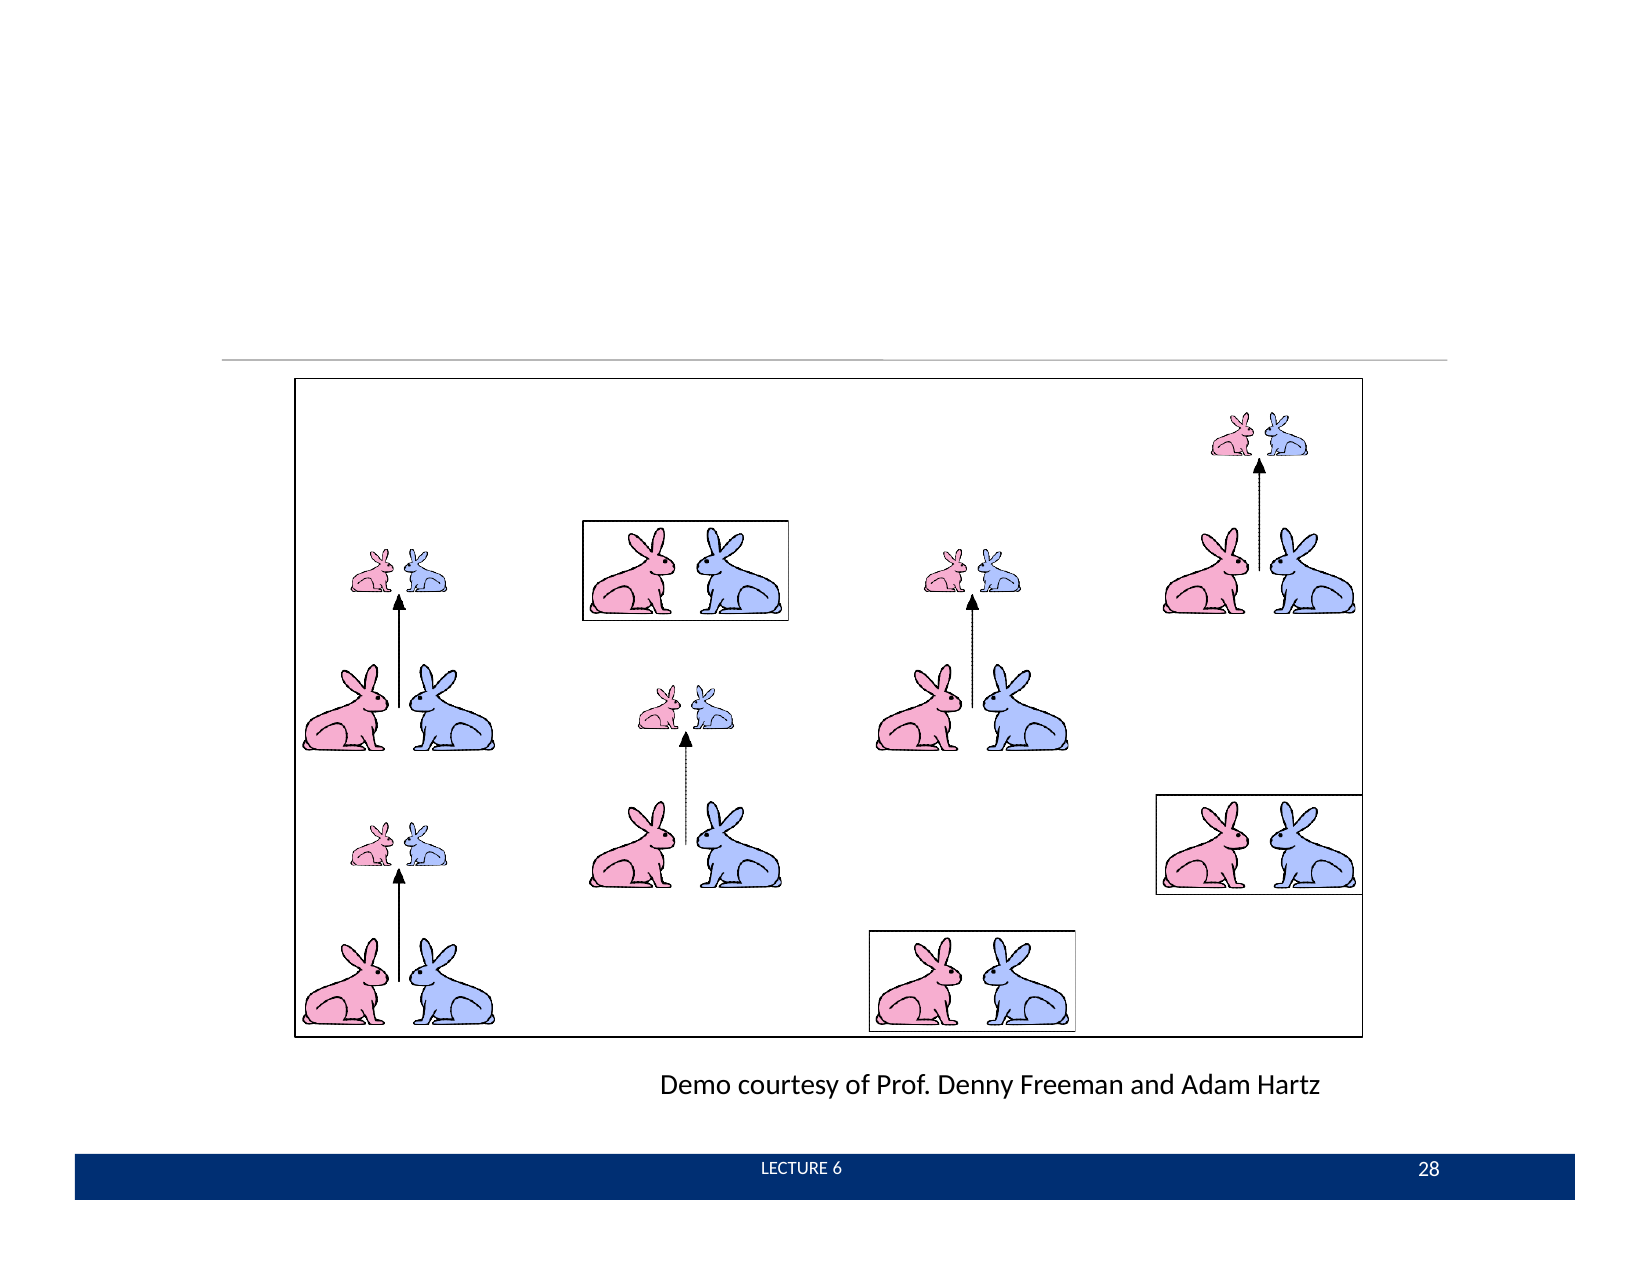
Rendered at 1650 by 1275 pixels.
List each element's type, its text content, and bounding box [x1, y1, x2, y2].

text_box [302, 549, 495, 751]
text_box [1162, 412, 1356, 615]
text_box [868, 930, 1076, 1032]
text_box [875, 549, 1069, 751]
text_box [582, 520, 789, 621]
text_box [1155, 794, 1363, 895]
text_box [302, 822, 495, 1025]
text_box [294, 378, 1363, 1038]
text_box Demo courtesy of Prof. Denny Freeman and Adam Hartz [658, 1065, 1329, 1101]
slide_number 28 [1414, 1154, 1445, 1275]
text_box LECTURE 6 [754, 1155, 897, 1178]
text_box [589, 685, 782, 888]
